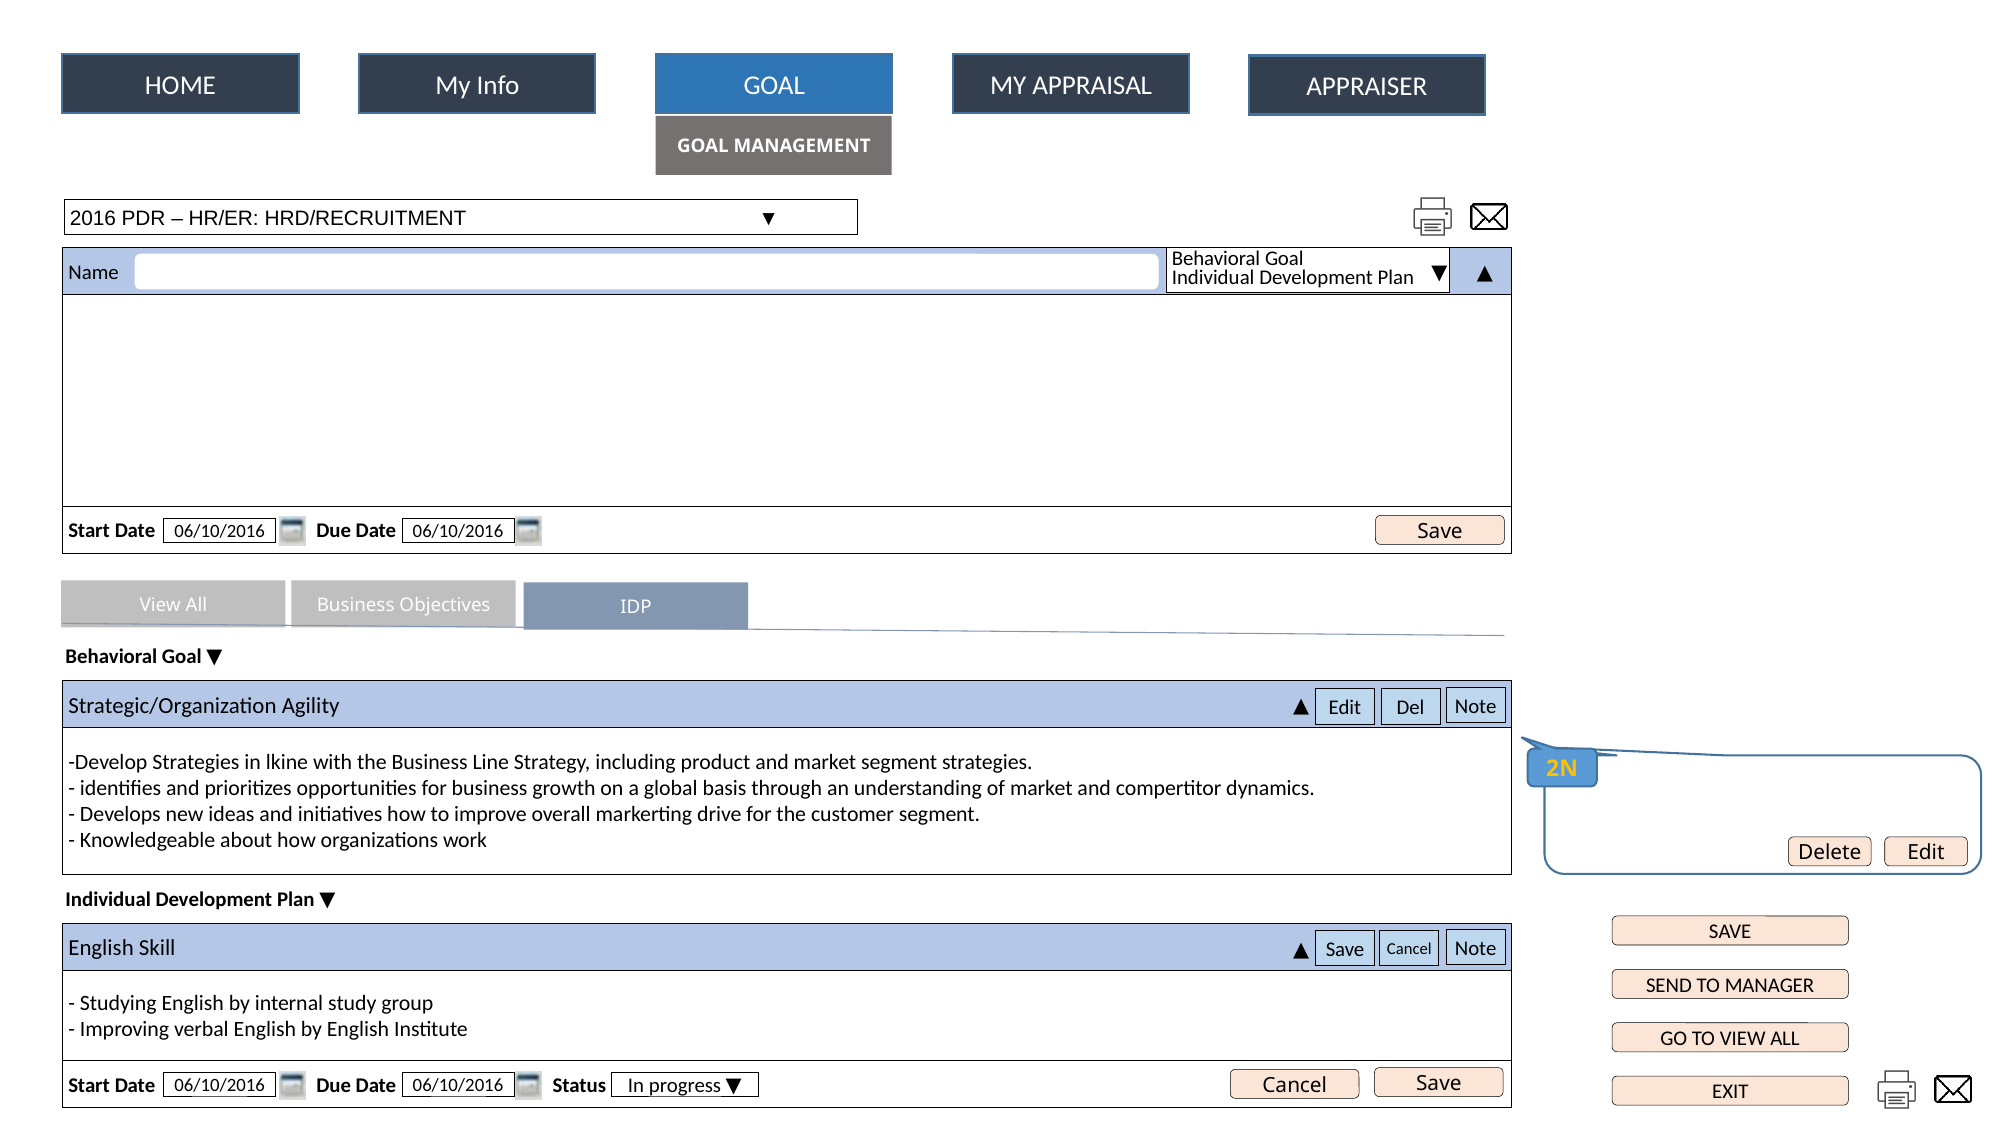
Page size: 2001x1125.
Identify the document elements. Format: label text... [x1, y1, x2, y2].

text_box Behavioral Goal ▼ [62, 639, 312, 671]
text_box ▲ [1278, 684, 1315, 724]
text_box English Skill [62, 923, 1511, 971]
text_box GOAL [655, 53, 893, 114]
text_box Delete [1788, 836, 1872, 866]
text_box SAVE [1612, 915, 1849, 946]
text_box ▲ [1278, 928, 1315, 968]
picture [279, 1070, 306, 1100]
text_box Behavioral Goal Individual Development Plan [1165, 247, 1450, 293]
text_box ▼ [1416, 251, 1449, 291]
picture [1934, 1075, 1972, 1103]
text_box ▲ [1462, 251, 1494, 291]
text_box Start Date Due Date Status [62, 1059, 1511, 1108]
text_box Start Date Due Date [62, 505, 1511, 554]
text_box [62, 623, 1505, 636]
picture [1877, 1070, 1916, 1109]
text_box [1543, 748, 1983, 875]
text_box EXIT [1612, 1076, 1849, 1106]
text_box HOME [61, 53, 300, 114]
text_box 06/10/2016 [401, 518, 515, 542]
text_box GOAL MANAGEMENT [654, 115, 893, 176]
text_box Name [62, 247, 1511, 295]
text_box Individual Development Plan ▼ [62, 882, 402, 914]
text_box [62, 295, 1511, 505]
text_box MY APPRAISAL [952, 53, 1190, 114]
text_box [133, 252, 1160, 291]
text_box SEND TO MANAGER [1612, 969, 1849, 999]
text_box Strategic/Organization Agility [62, 680, 1511, 728]
text_box View All [60, 579, 286, 628]
text_box - Studying English by internal study group - Improving verbal English by English Institute [62, 971, 1511, 1059]
text_box 06/10/2016 [163, 518, 276, 542]
text_box APPRAISER [1248, 54, 1486, 116]
text_box 2N [1520, 736, 1598, 788]
text_box Business Objectives [290, 579, 517, 623]
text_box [64, 197, 1508, 236]
text_box Note [1445, 929, 1505, 965]
picture [515, 1070, 542, 1100]
text_box Cancel [1379, 930, 1439, 966]
text_box GO TO VIEW ALL [1612, 1022, 1849, 1052]
text_box Cancel [1230, 1069, 1360, 1099]
text_box Save [1315, 930, 1375, 966]
text_box Del [1380, 688, 1440, 724]
text_box Edit [1884, 836, 1968, 866]
picture [279, 516, 306, 546]
text_box Note [1445, 687, 1505, 723]
text_box -Develop Strategies in lkine with the Business Line Strategy, including product and market segment strategies. - identifies and prioritizes opportunities for business growth on a global basis through an understanding of market and compertitor dynamics. - Develops new ideas and initiatives how to improve overall markerting drive for the customer segment. - Knowledgeable about how organizations work [62, 728, 1511, 874]
picture [515, 516, 542, 546]
text_box Edit [1315, 688, 1375, 724]
text_box IDP [523, 581, 749, 623]
text_box My Info [358, 53, 596, 114]
